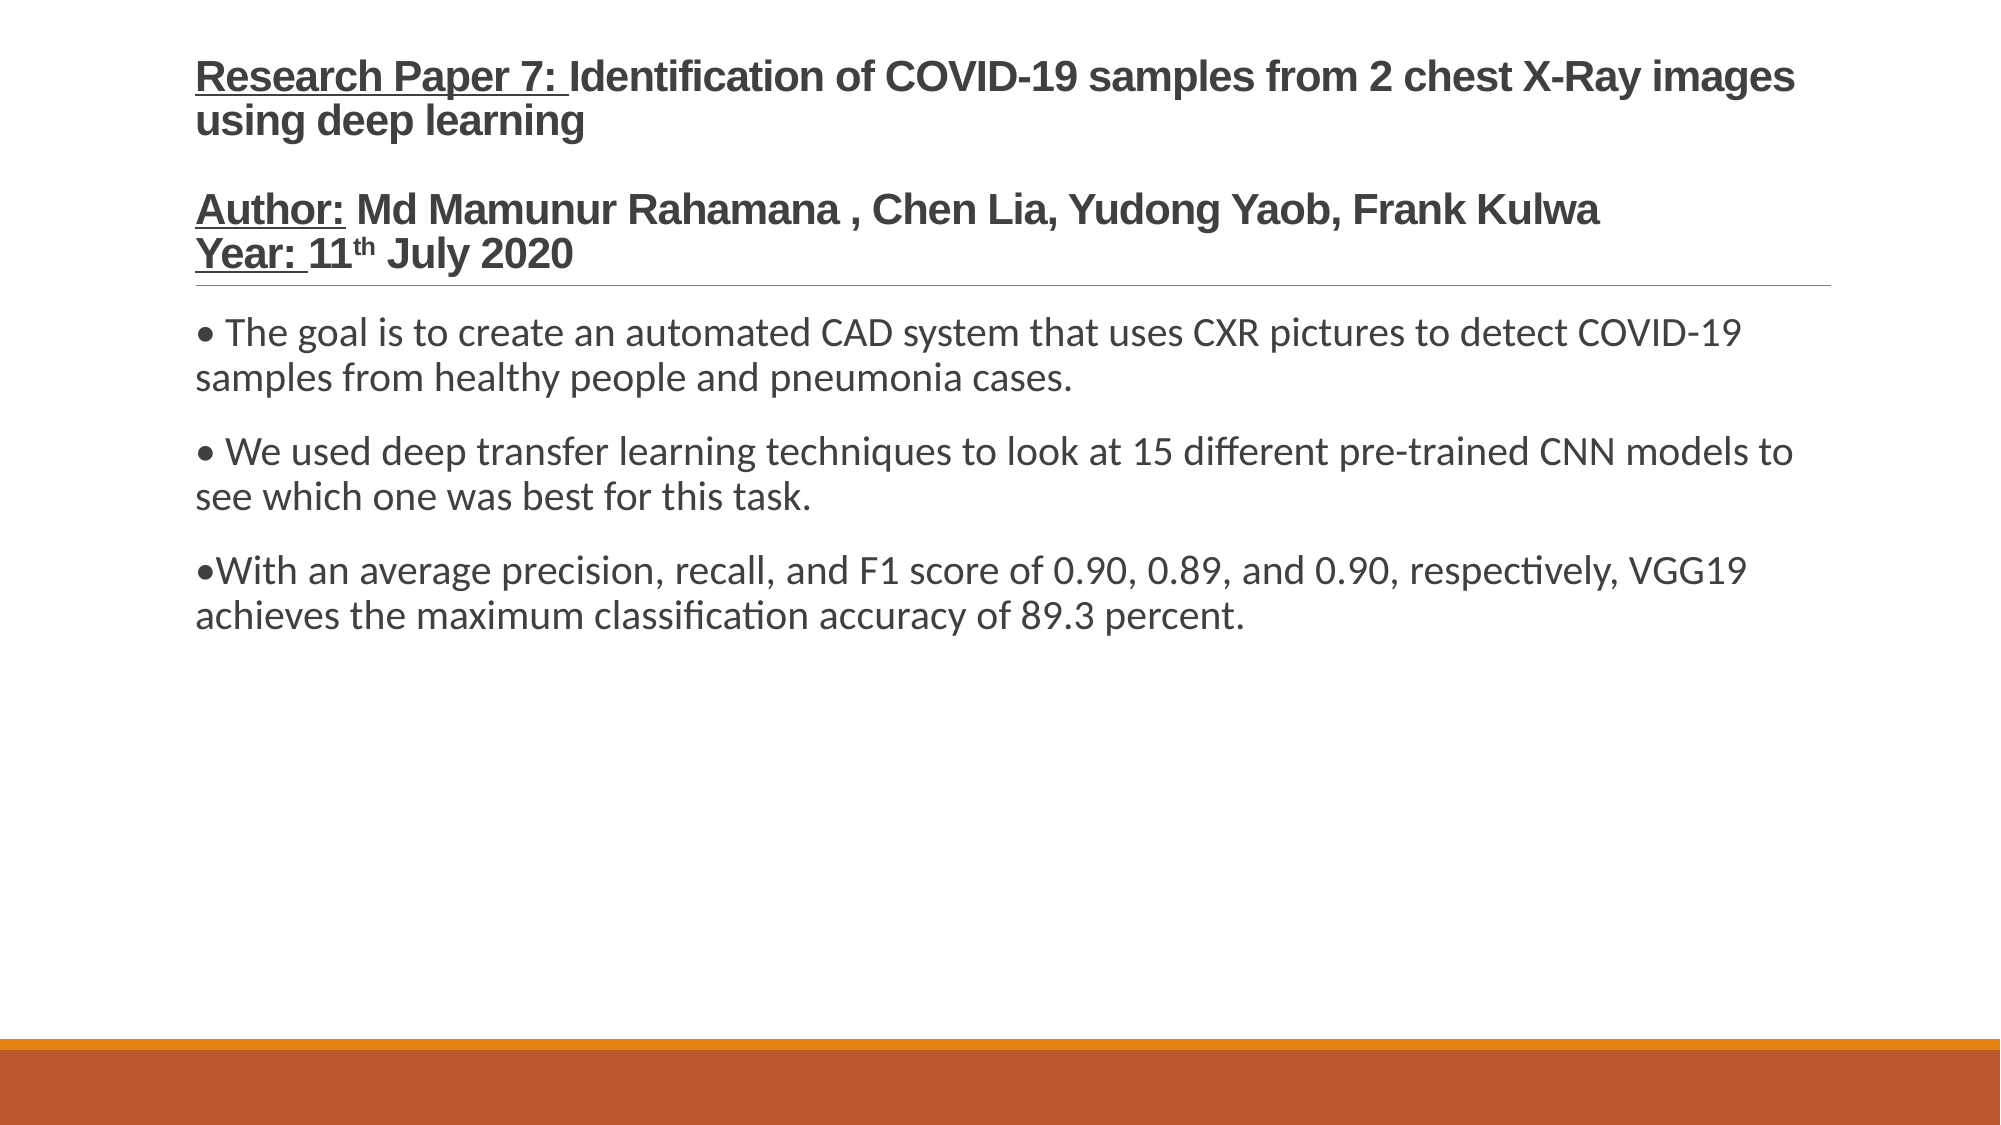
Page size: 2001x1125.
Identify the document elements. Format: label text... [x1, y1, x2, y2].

list • The goal is to create an automated CAD system that uses CXR pictures to detect COVID-19 samples from healthy people and pneumonia cases. • We used deep transfer learning techniques to look at 15 different pre-trained CNN models to see which one was best for this task. •With an average precision, recall, and F1 score of 0.90, 0.89, and 0.90, respectively, VGG19 achieves the maximum classification accuracy of 89.3 percent. [180, 302, 1830, 963]
title Research Paper 7: Identification of COVID-19 samples from 2 chest X-Ray images using deep learning Author: Md Mamunur Rahamana , Chen Lia, Yudong Yaob, Frank Kulwa Year: 11th July 2020 [180, 47, 1830, 285]
